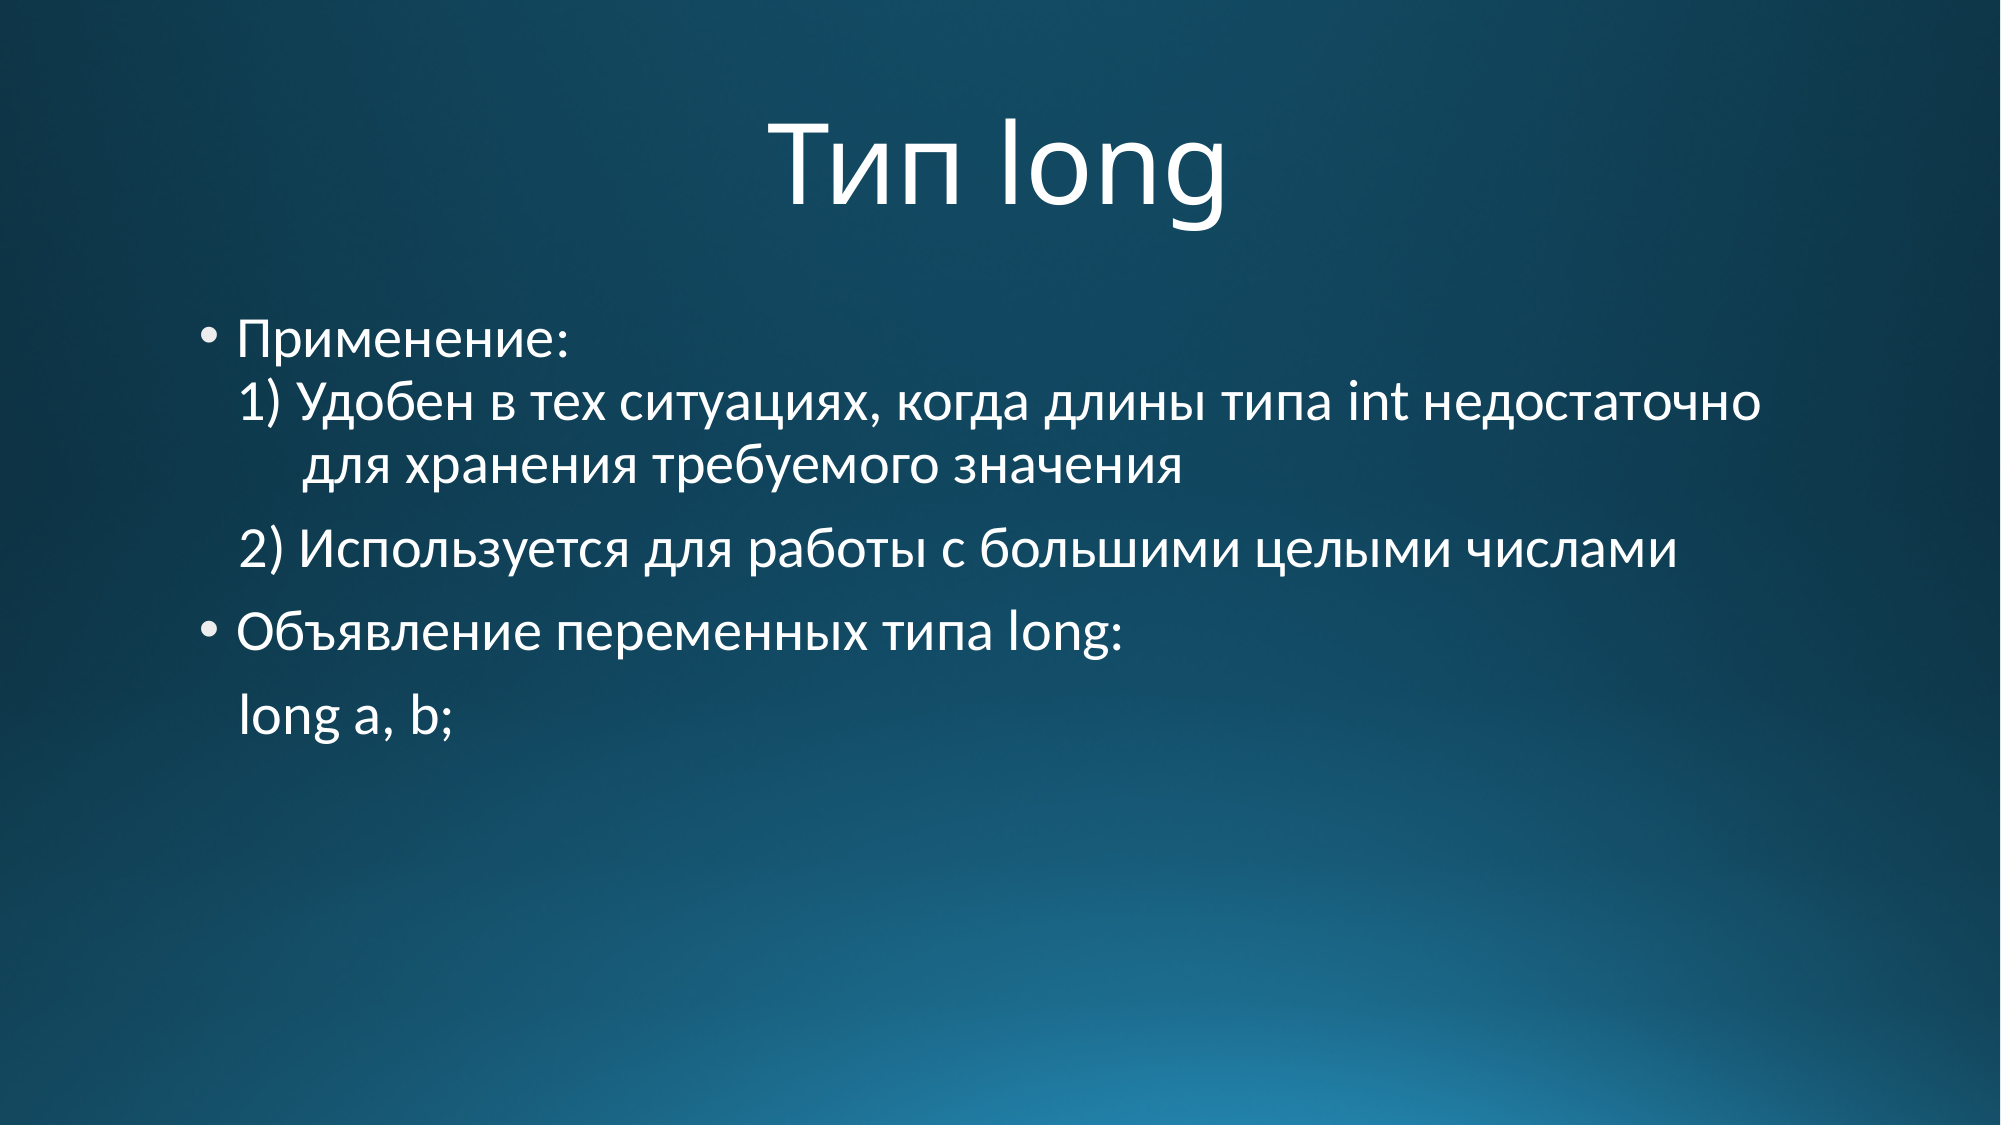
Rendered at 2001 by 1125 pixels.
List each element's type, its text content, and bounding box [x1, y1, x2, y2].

picture [0, 0, 2001, 1125]
title Тип long [137, 59, 1863, 278]
list Применение: 1) Удобен в тех ситуациях, когда длины типа int недостаточно для хранения требуемого значения 2) Используется для работы с большими целыми числами Объявление переменных типа long: long a, b; [183, 299, 1810, 1014]
